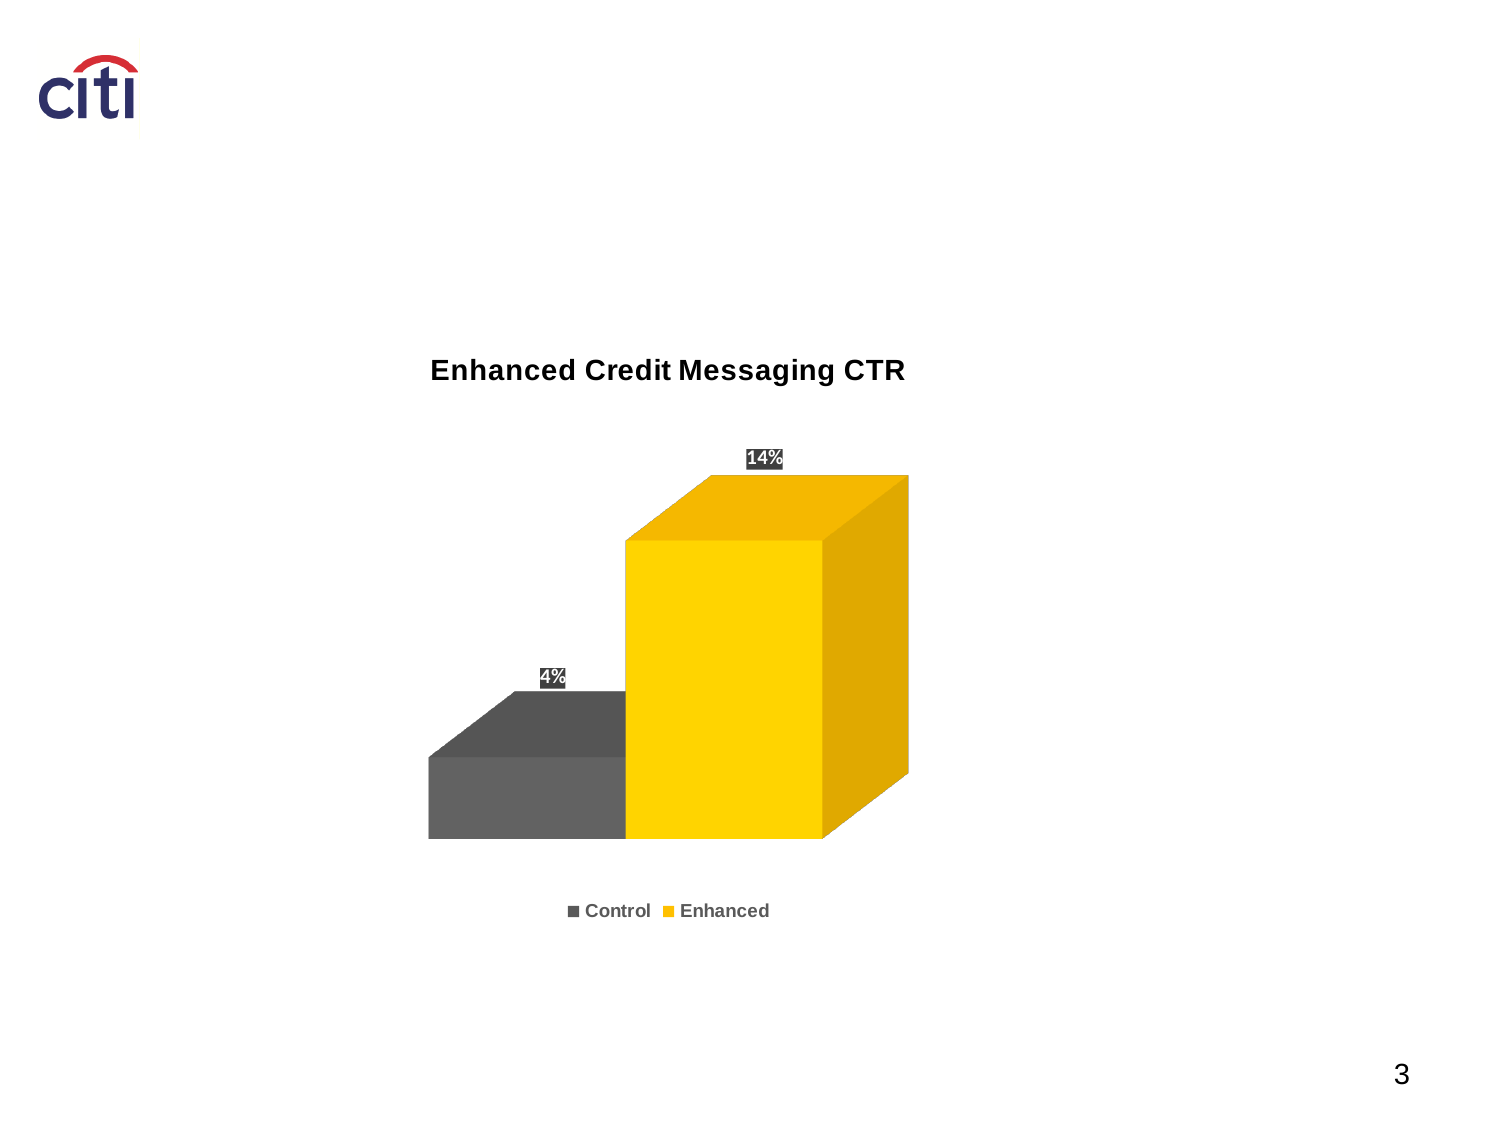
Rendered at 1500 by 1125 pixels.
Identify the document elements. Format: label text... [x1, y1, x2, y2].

picture [37, 37, 140, 140]
chart [212, 324, 1126, 929]
slide_number 3 [1074, 1042, 1425, 1103]
